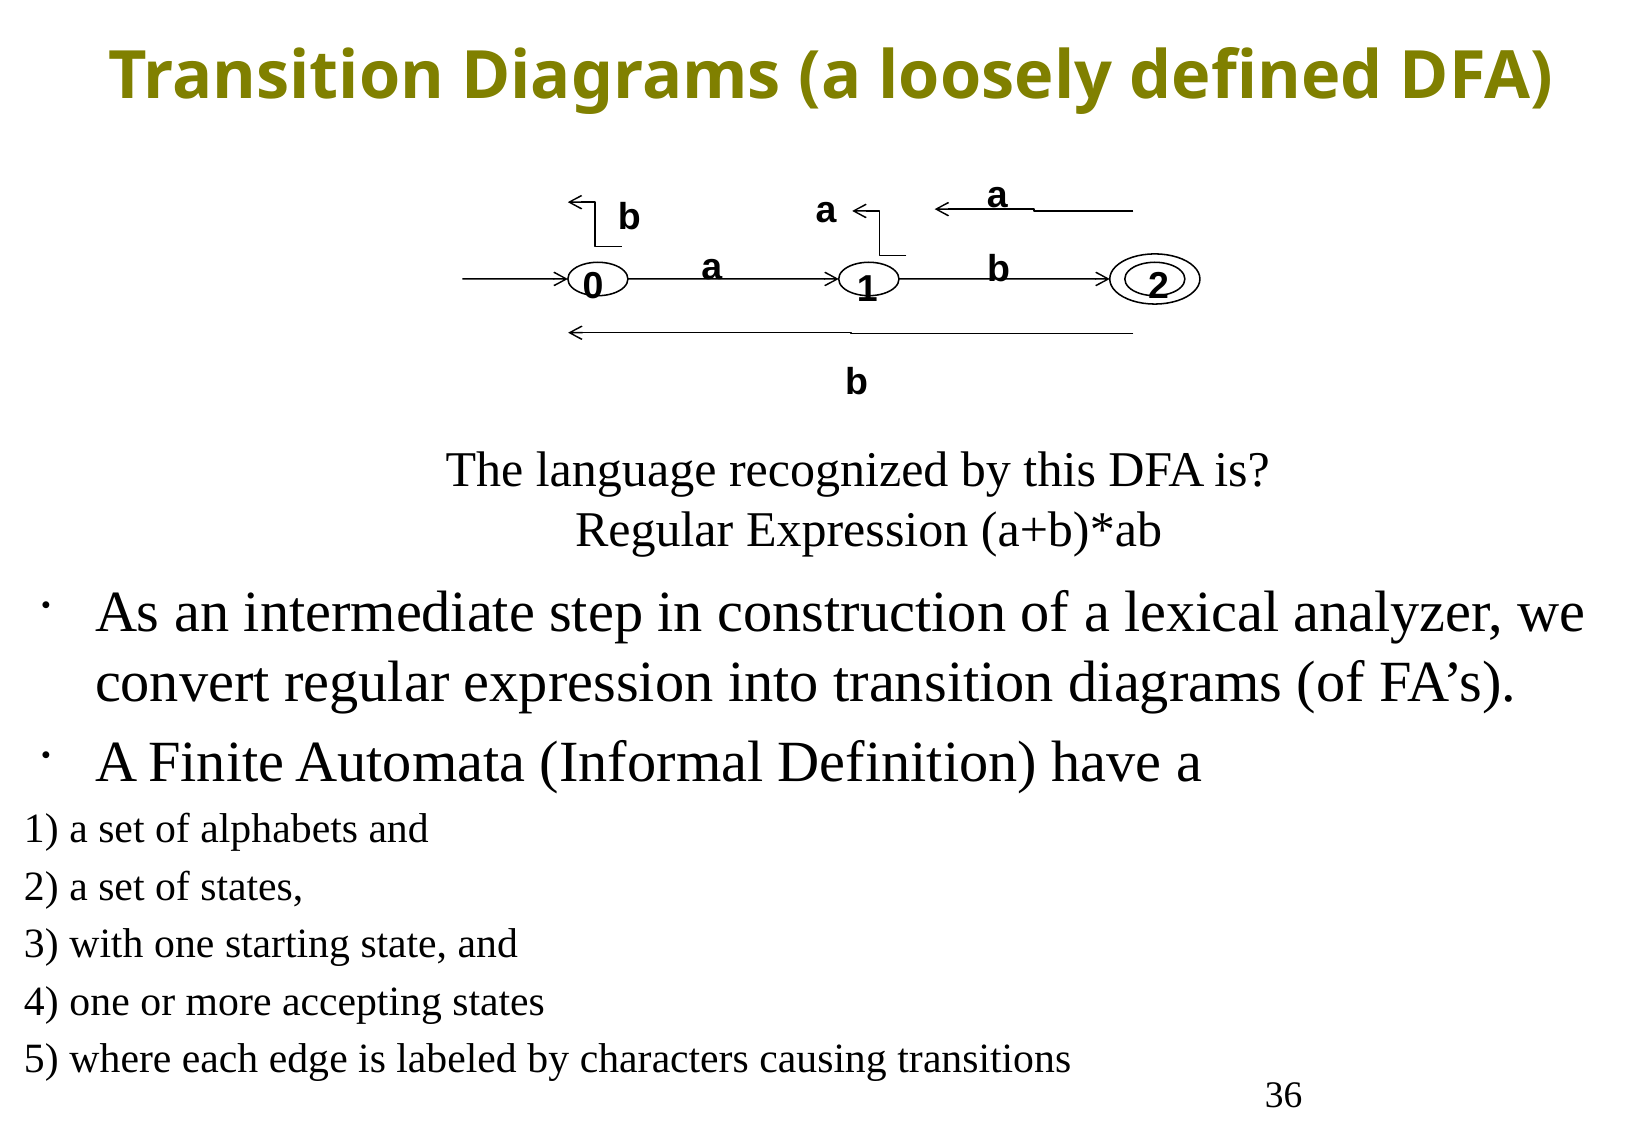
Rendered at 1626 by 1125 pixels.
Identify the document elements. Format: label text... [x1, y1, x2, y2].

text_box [462, 163, 1200, 410]
title Transition Diagrams (a loosely defined DFA) [62, 24, 1600, 175]
slide_number 36 [1250, 1063, 1589, 1100]
list As an intermediate step in construction of a lexical analyzer, we convert regular expression into transition diagrams (of FA’s). A Finite Automata (Informal Definition) have a 1) a set of alphabets and 2) a set of states, 3) with one starting state, and 4) one or more accepting states 5) where each edge is labeled by characters causing transitions [9, 566, 1616, 1063]
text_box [852, 210, 907, 256]
text_box The language recognized by this DFA is? Regular Expression (a+b)*ab [430, 429, 1307, 564]
